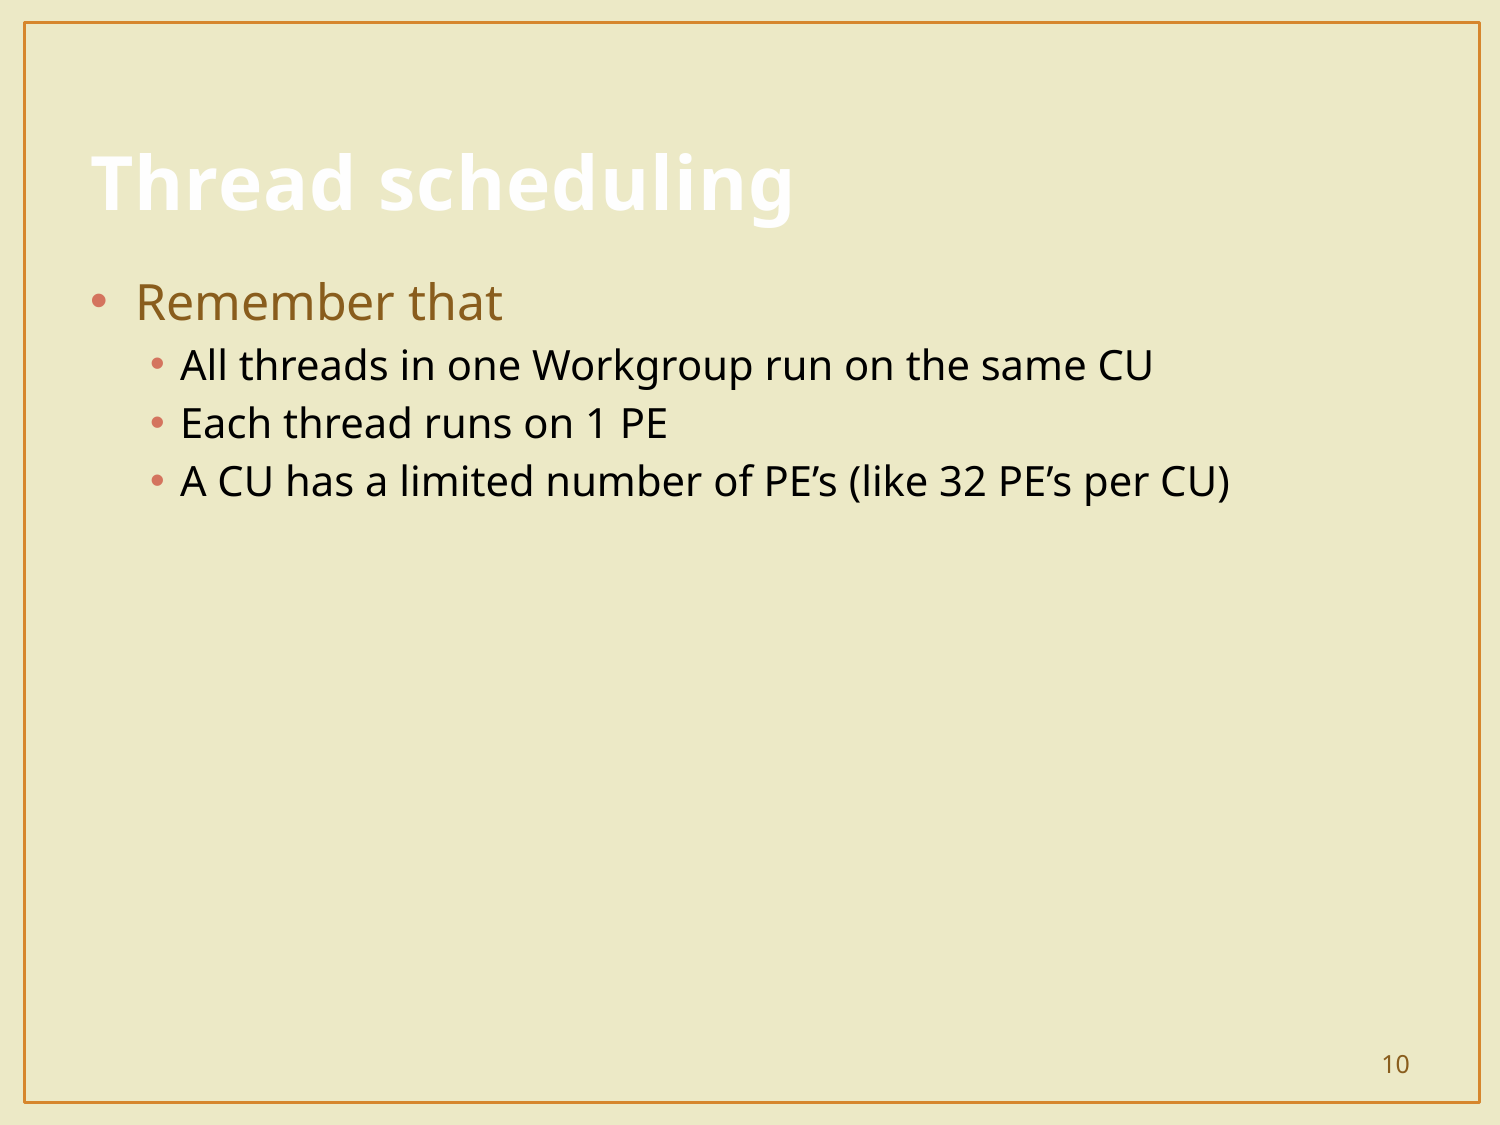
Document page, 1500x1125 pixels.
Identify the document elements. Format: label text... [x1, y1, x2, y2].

slide_number 10 [1074, 1035, 1425, 1096]
title Thread scheduling [75, 45, 1425, 233]
list Remember that All threads in one Workgroup run on the same CU Each thread runs on 1 PE A CU has a limited number of PE’s (like 32 PE’s per CU) [75, 262, 1425, 1005]
